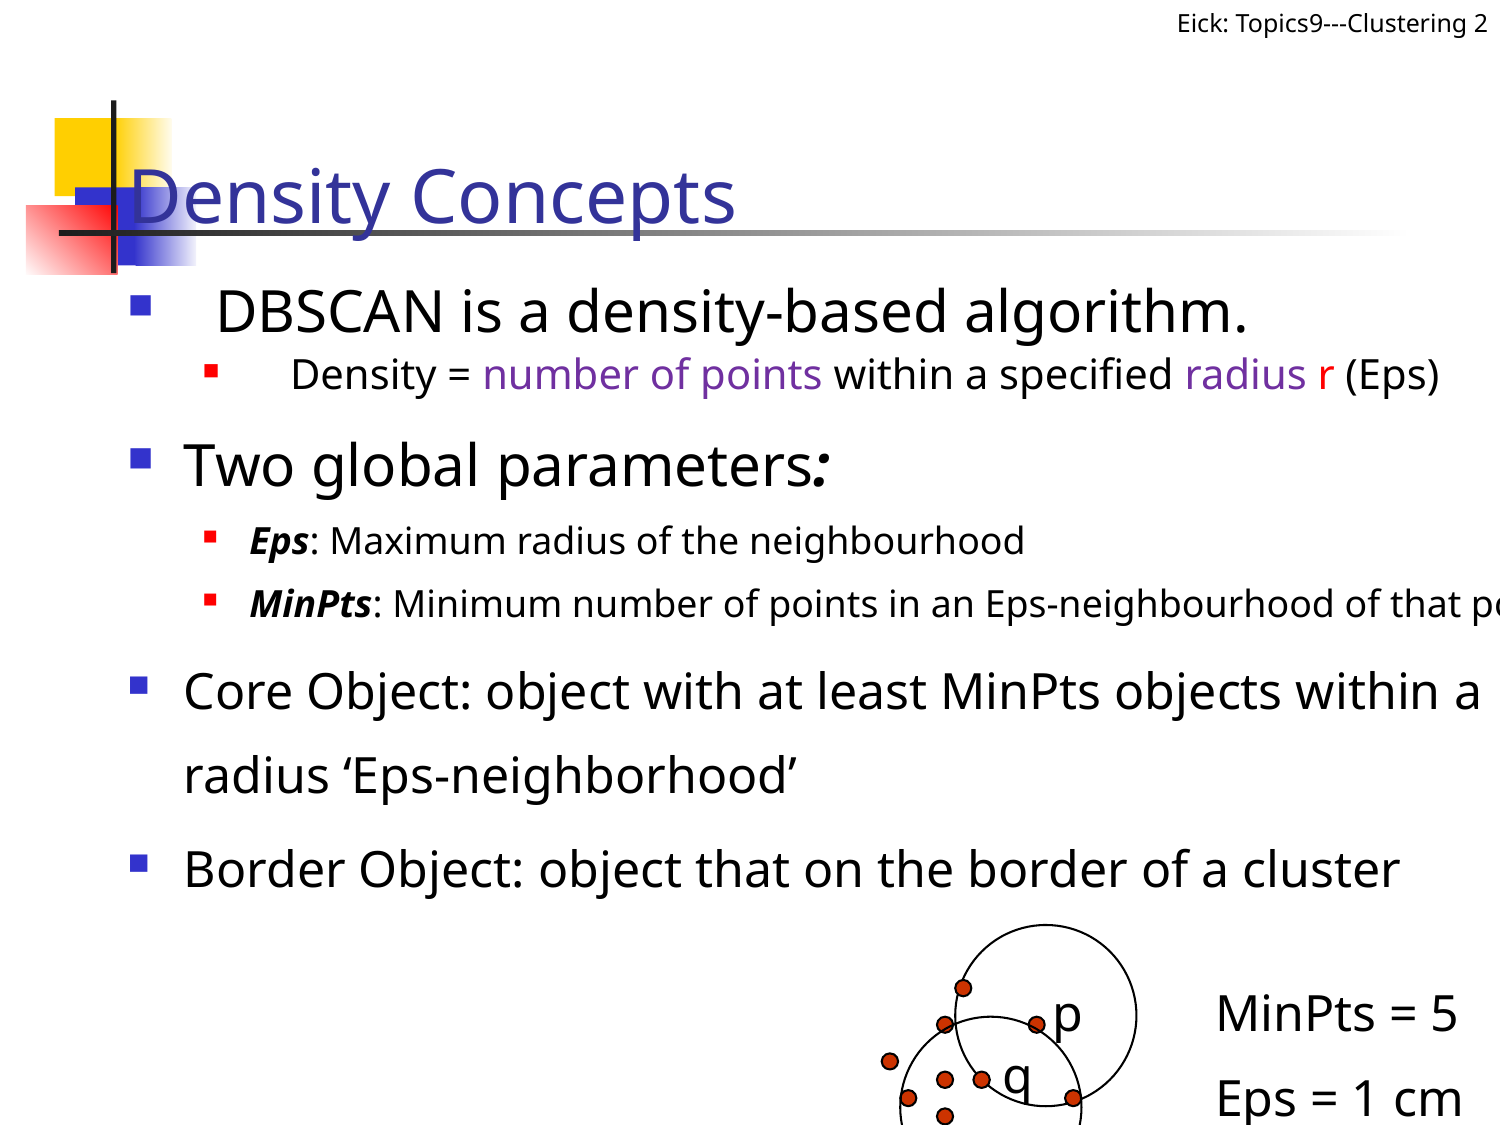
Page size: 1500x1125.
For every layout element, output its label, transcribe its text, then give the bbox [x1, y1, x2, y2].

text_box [863, 924, 1500, 1125]
title Density Concepts [112, 140, 1388, 247]
list DBSCAN is a density-based algorithm. Density = number of points within a specified radius r (Eps) Two global parameters: Eps: Maximum radius of the neighbourhood MinPts: Minimum number of points in an Eps-neighbourhood of that point Core Object: object with at least MinPts objects within a radius ‘Eps-neighborhood’ Border Object: object that on the border of a cluster [112, 274, 1500, 1125]
